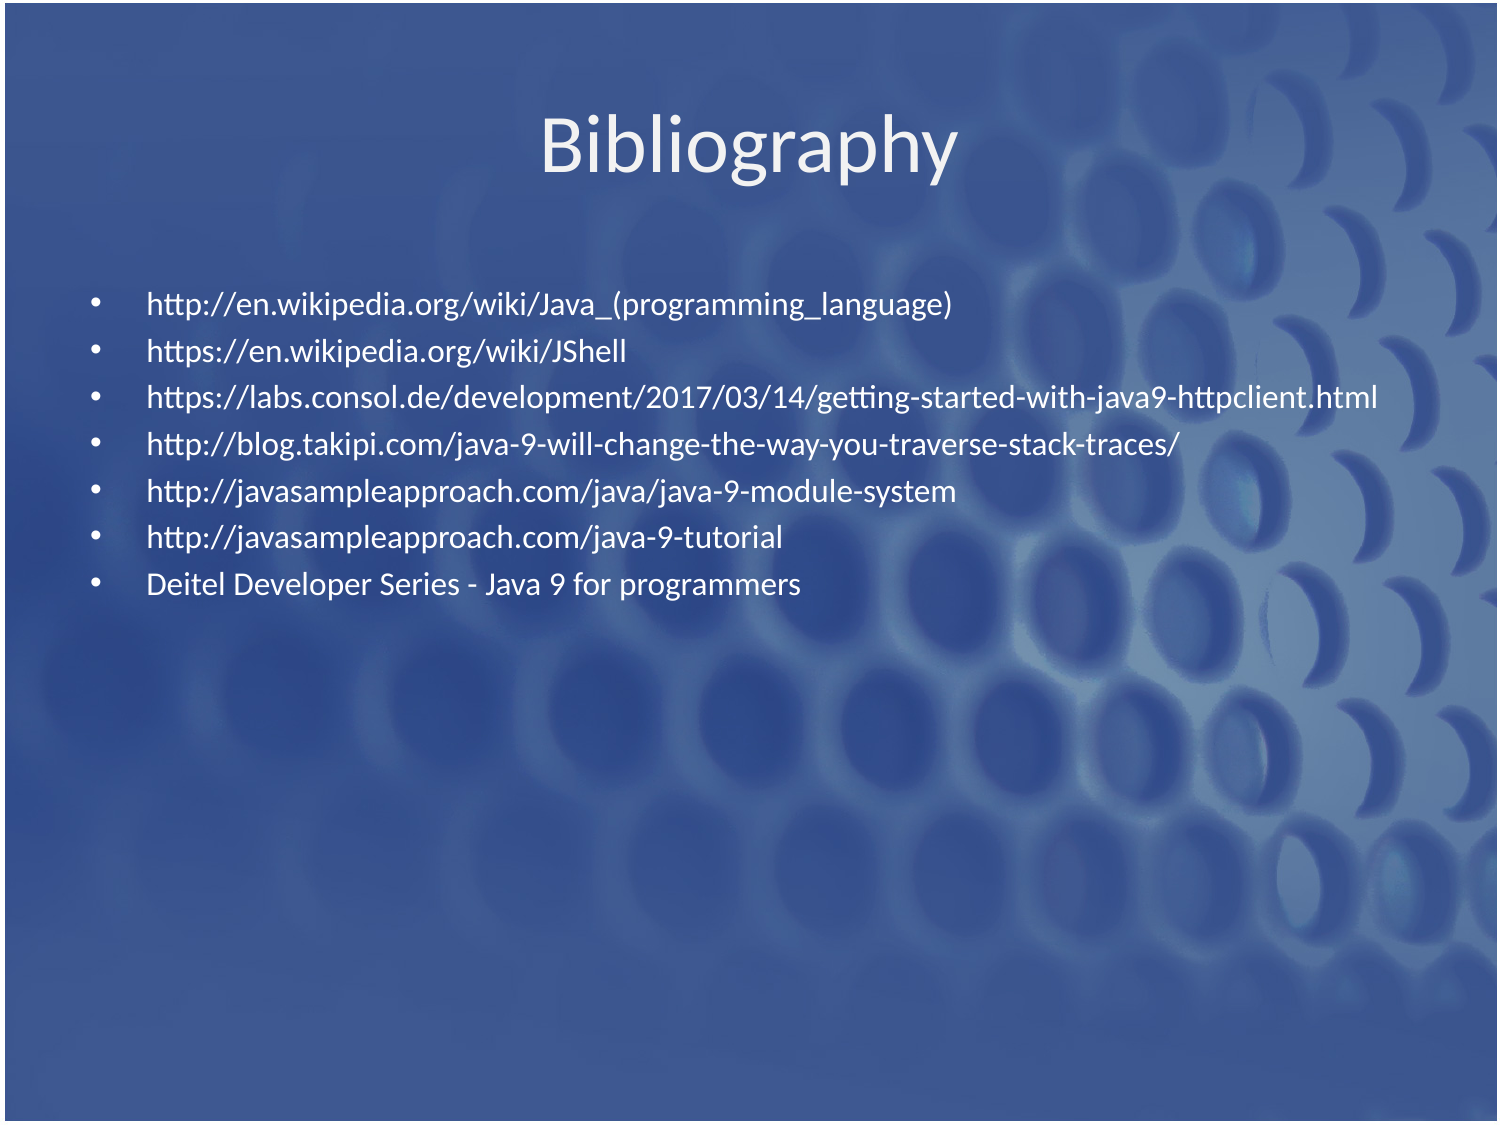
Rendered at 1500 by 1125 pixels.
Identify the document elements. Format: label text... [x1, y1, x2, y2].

title Bibliography [74, 44, 1426, 233]
list http://en.wikipedia.org/wiki/Java_(programming_language) https://en.wikipedia.org/wiki/JShell https://labs.consol.de/development/2017/03/14/getting-started-with-java9-httpclient.html http://blog.takipi.com/java-9-will-change-the-way-you-traverse-stack-traces/ http://javasampleapproach.com/java/java-9-module-system http://javasampleapproach.com/java-9-tutorial Deitel Developer Series - Java 9 for programmers [74, 274, 1463, 1076]
picture [0, 0, 1500, 1125]
